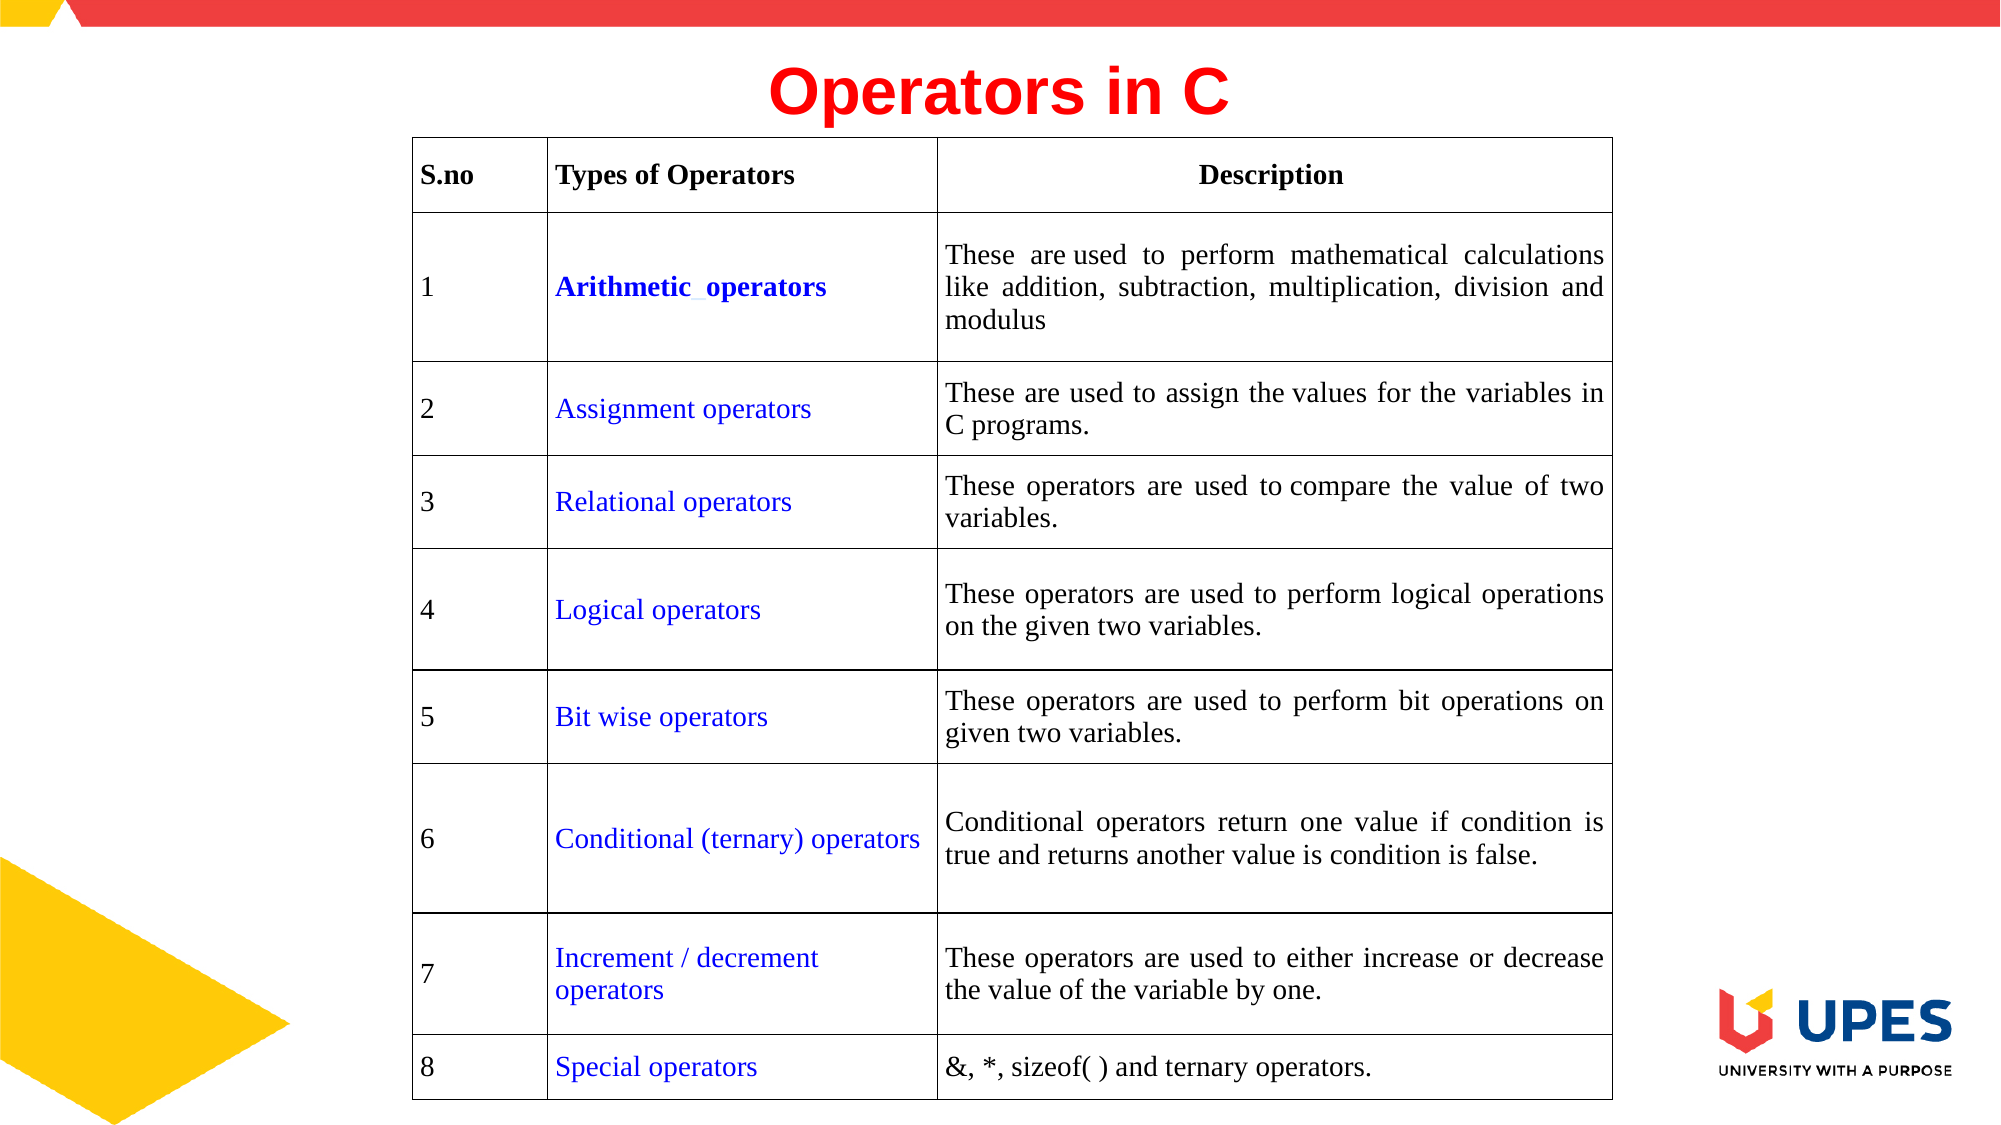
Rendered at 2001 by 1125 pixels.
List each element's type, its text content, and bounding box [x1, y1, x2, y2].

table_cell These are used to assign the values for the variables in C programs. [938, 362, 1612, 455]
table_cell 4 [413, 549, 547, 669]
table_cell Increment / decrement operators [548, 914, 937, 1034]
picture [0, 0, 2001, 1125]
table_cell These operators are used to perform logical operations on the given two variables. [938, 549, 1612, 669]
table_cell These operators are used to compare the value of two variables. [938, 456, 1612, 548]
table_cell Assignment operators [548, 362, 937, 455]
table_cell 5 [413, 671, 547, 763]
table_cell &, *, sizeof( ) and ternary operators. [938, 1035, 1612, 1099]
table_cell 6 [413, 764, 547, 912]
table_header Types of Operators [548, 138, 937, 212]
table_cell These operators are used to perform bit operations on given two variables. [938, 671, 1612, 763]
table_cell Conditional operators return one value if condition is true and returns another value is condition is false. [938, 764, 1612, 912]
table_cell Arithmetic_operators [548, 213, 937, 361]
table_cell 3 [413, 456, 547, 548]
table_cell Bit wise operators [548, 671, 937, 763]
table_cell Logical operators [548, 549, 937, 669]
table_cell Special operators [548, 1035, 937, 1099]
table_cell 2 [413, 362, 547, 455]
table_header S.no [413, 138, 547, 212]
title Operators in C [324, 37, 1675, 138]
table_cell Relational operators [548, 456, 937, 548]
table_cell Conditional (ternary) operators [548, 764, 937, 912]
table_cell 7 [413, 914, 547, 1034]
table_header Description [938, 138, 1612, 212]
table_cell 1 [413, 213, 547, 361]
table_cell These operators are used to either increase or decrease the value of the variable by one. [938, 914, 1612, 1034]
table_cell 8 [413, 1035, 547, 1099]
table_cell These are used to perform mathematical calculations like addition, subtraction, multiplication, division and modulus [938, 213, 1612, 361]
